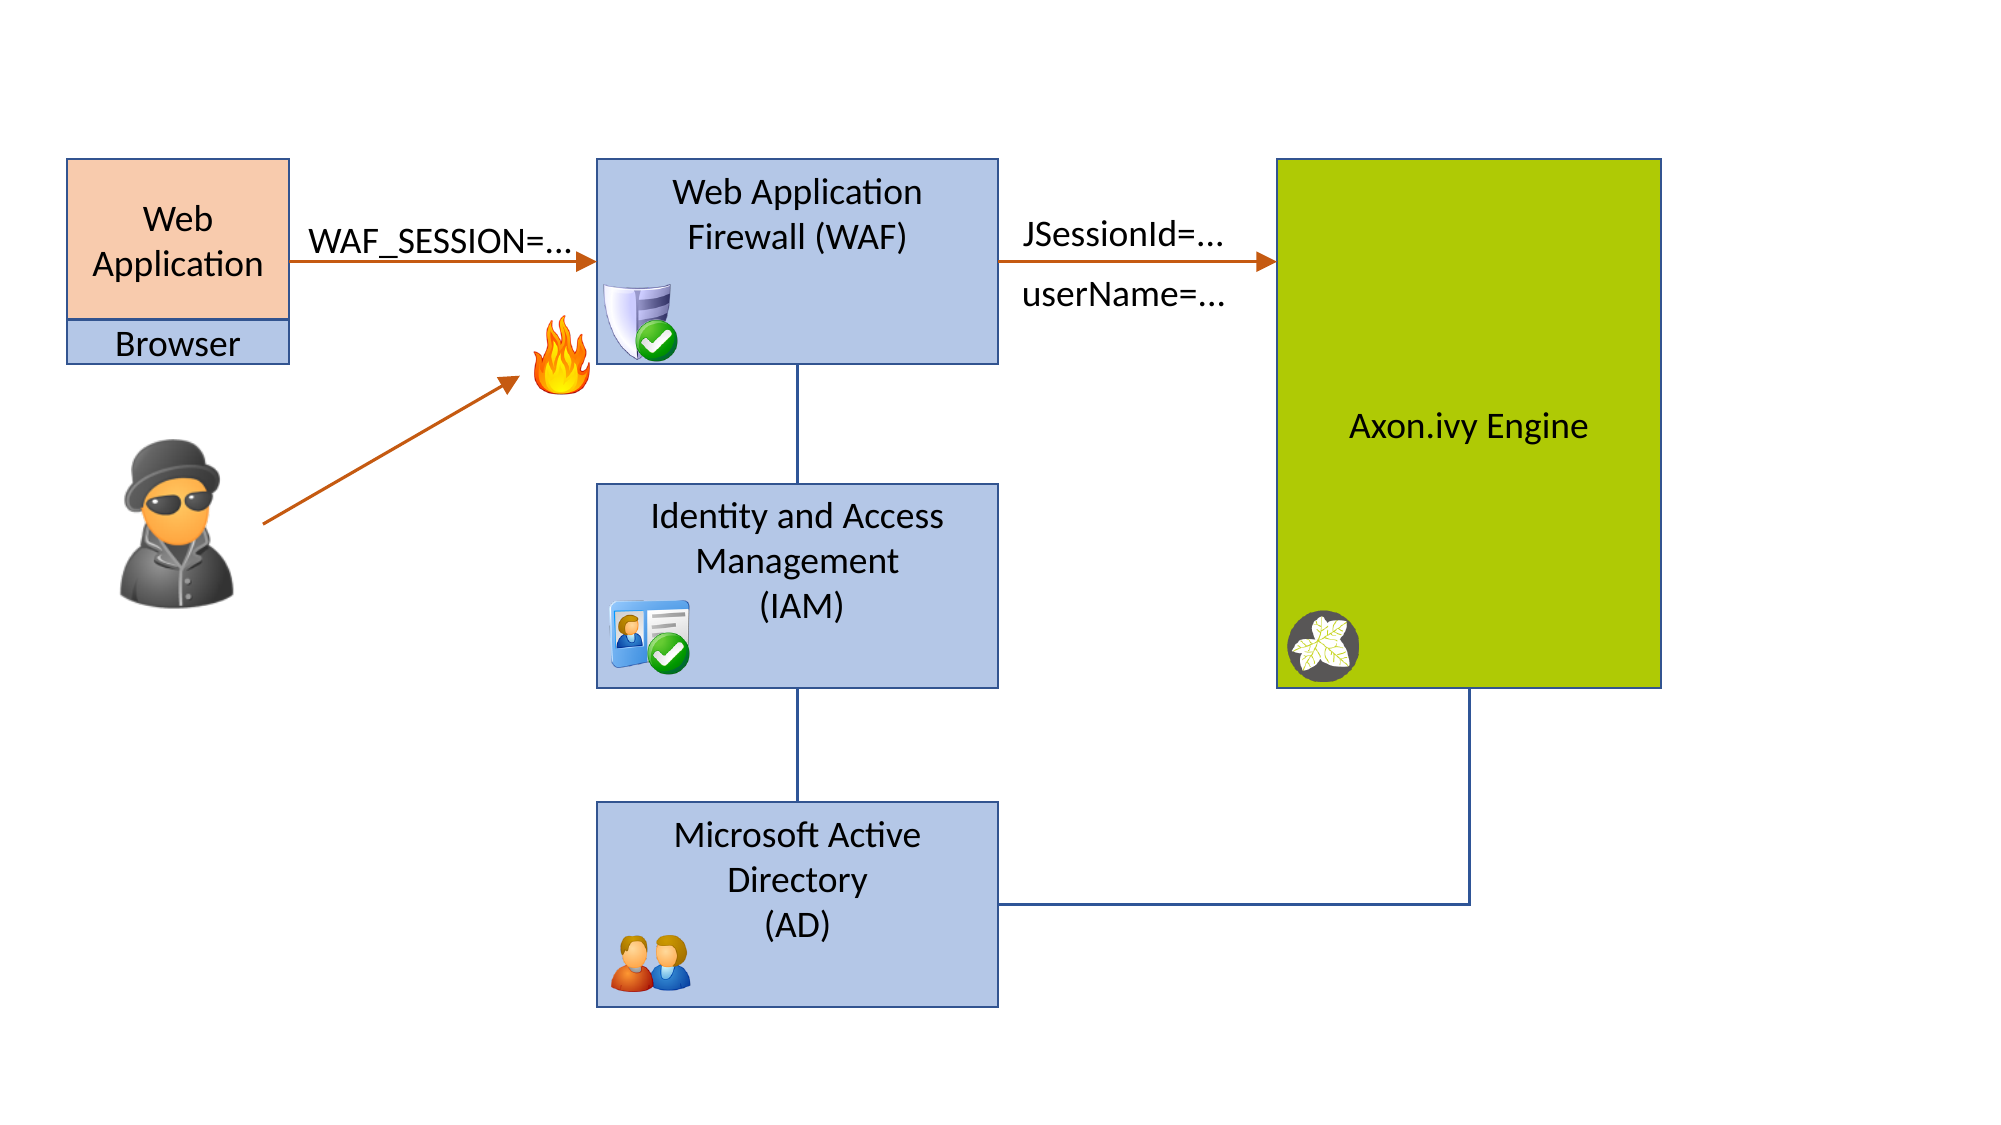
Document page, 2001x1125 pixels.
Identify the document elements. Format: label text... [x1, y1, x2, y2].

text_box Microsoft Active Directory (AD) [596, 801, 999, 1008]
text_box WAF_SESSION=... [293, 209, 589, 261]
text_box Axon.ivy Engine [1276, 158, 1662, 689]
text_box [1125, 561, 1342, 1032]
text_box Identity and Access Management (IAM) [596, 483, 999, 689]
picture [521, 281, 678, 395]
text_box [67, 159, 290, 364]
picture [91, 438, 263, 610]
text_box Web Application Firewall (WAF) [596, 158, 999, 365]
picture [1287, 609, 1359, 682]
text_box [262, 375, 520, 525]
text_box userName=... [1007, 262, 1242, 322]
picture [610, 923, 691, 1004]
text_box WAF_SESSION=... [293, 262, 589, 269]
text_box JSessionId=... [1008, 201, 1240, 261]
picture [608, 593, 690, 675]
